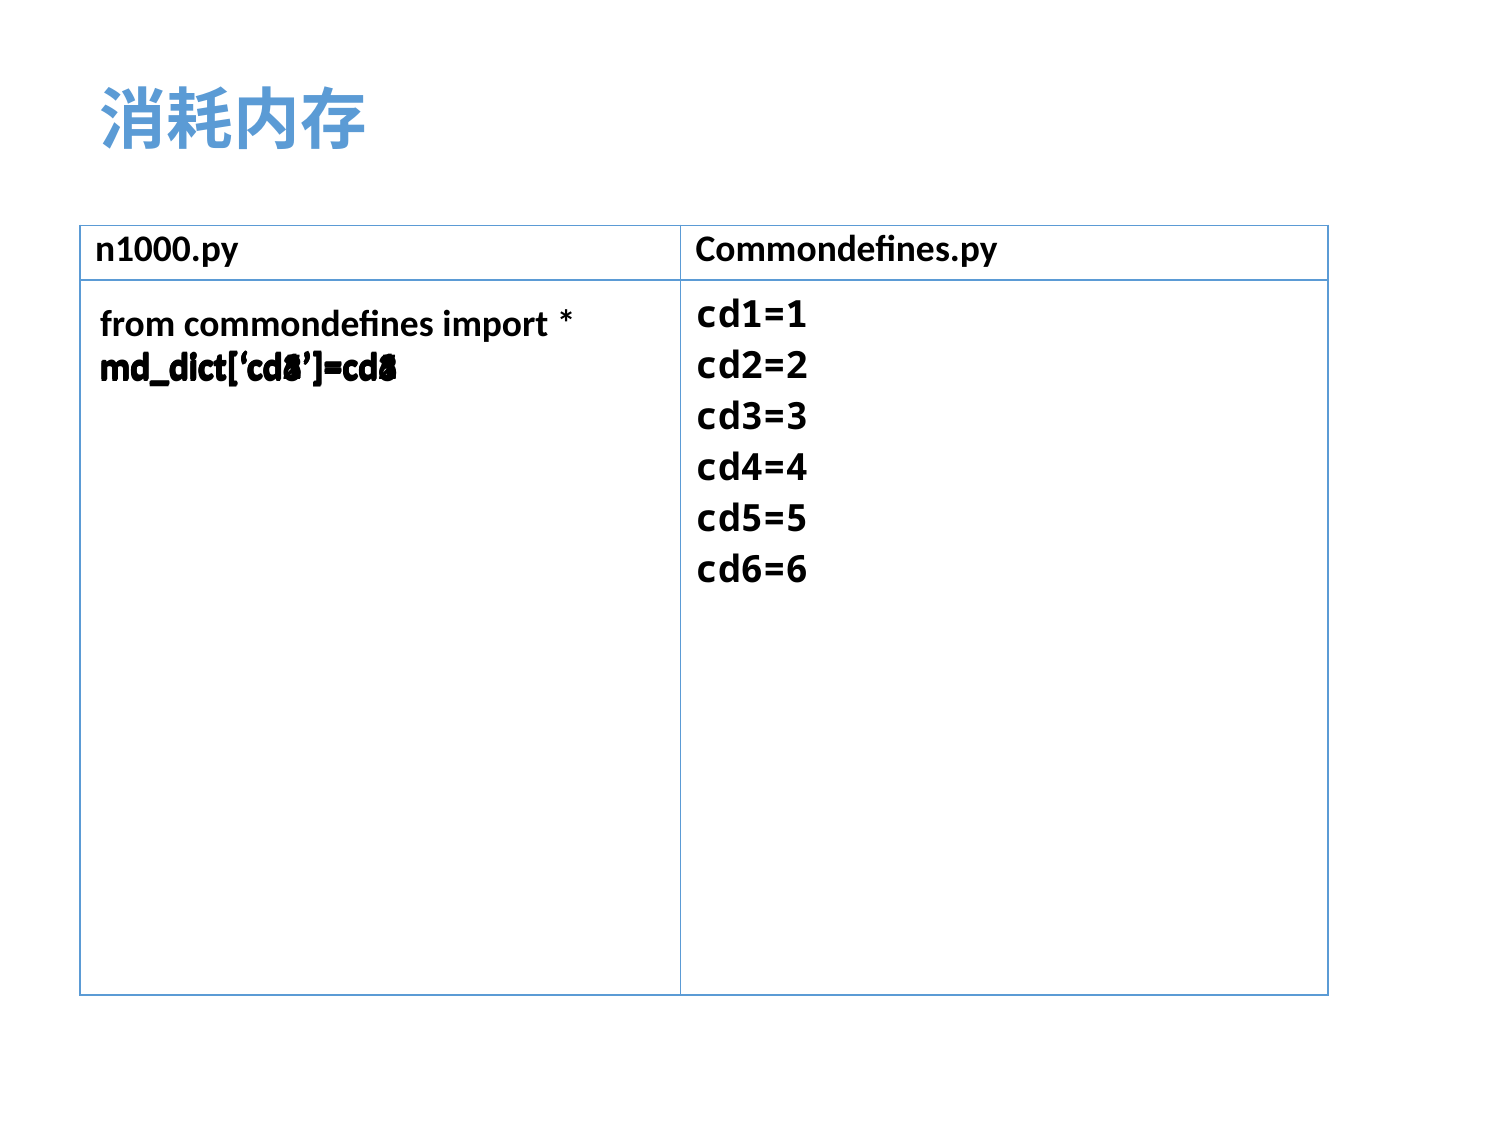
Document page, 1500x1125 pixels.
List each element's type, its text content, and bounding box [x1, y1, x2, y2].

text_box md_dict[‘cd1’]=cd1 [85, 352, 422, 394]
text_box md_dict[‘cd6’]=cd6 [84, 336, 421, 397]
text_box from commondefines import * [85, 291, 592, 352]
table_cell cd1=1 cd2=2 cd3=3 cd4=4 cd5=5 cd6=6 [681, 281, 1327, 994]
table_header n1000.py [81, 226, 680, 279]
table_cell [81, 281, 680, 994]
text_box 消耗内存 [85, 69, 382, 165]
table_header Commondefines.py [681, 226, 1327, 279]
